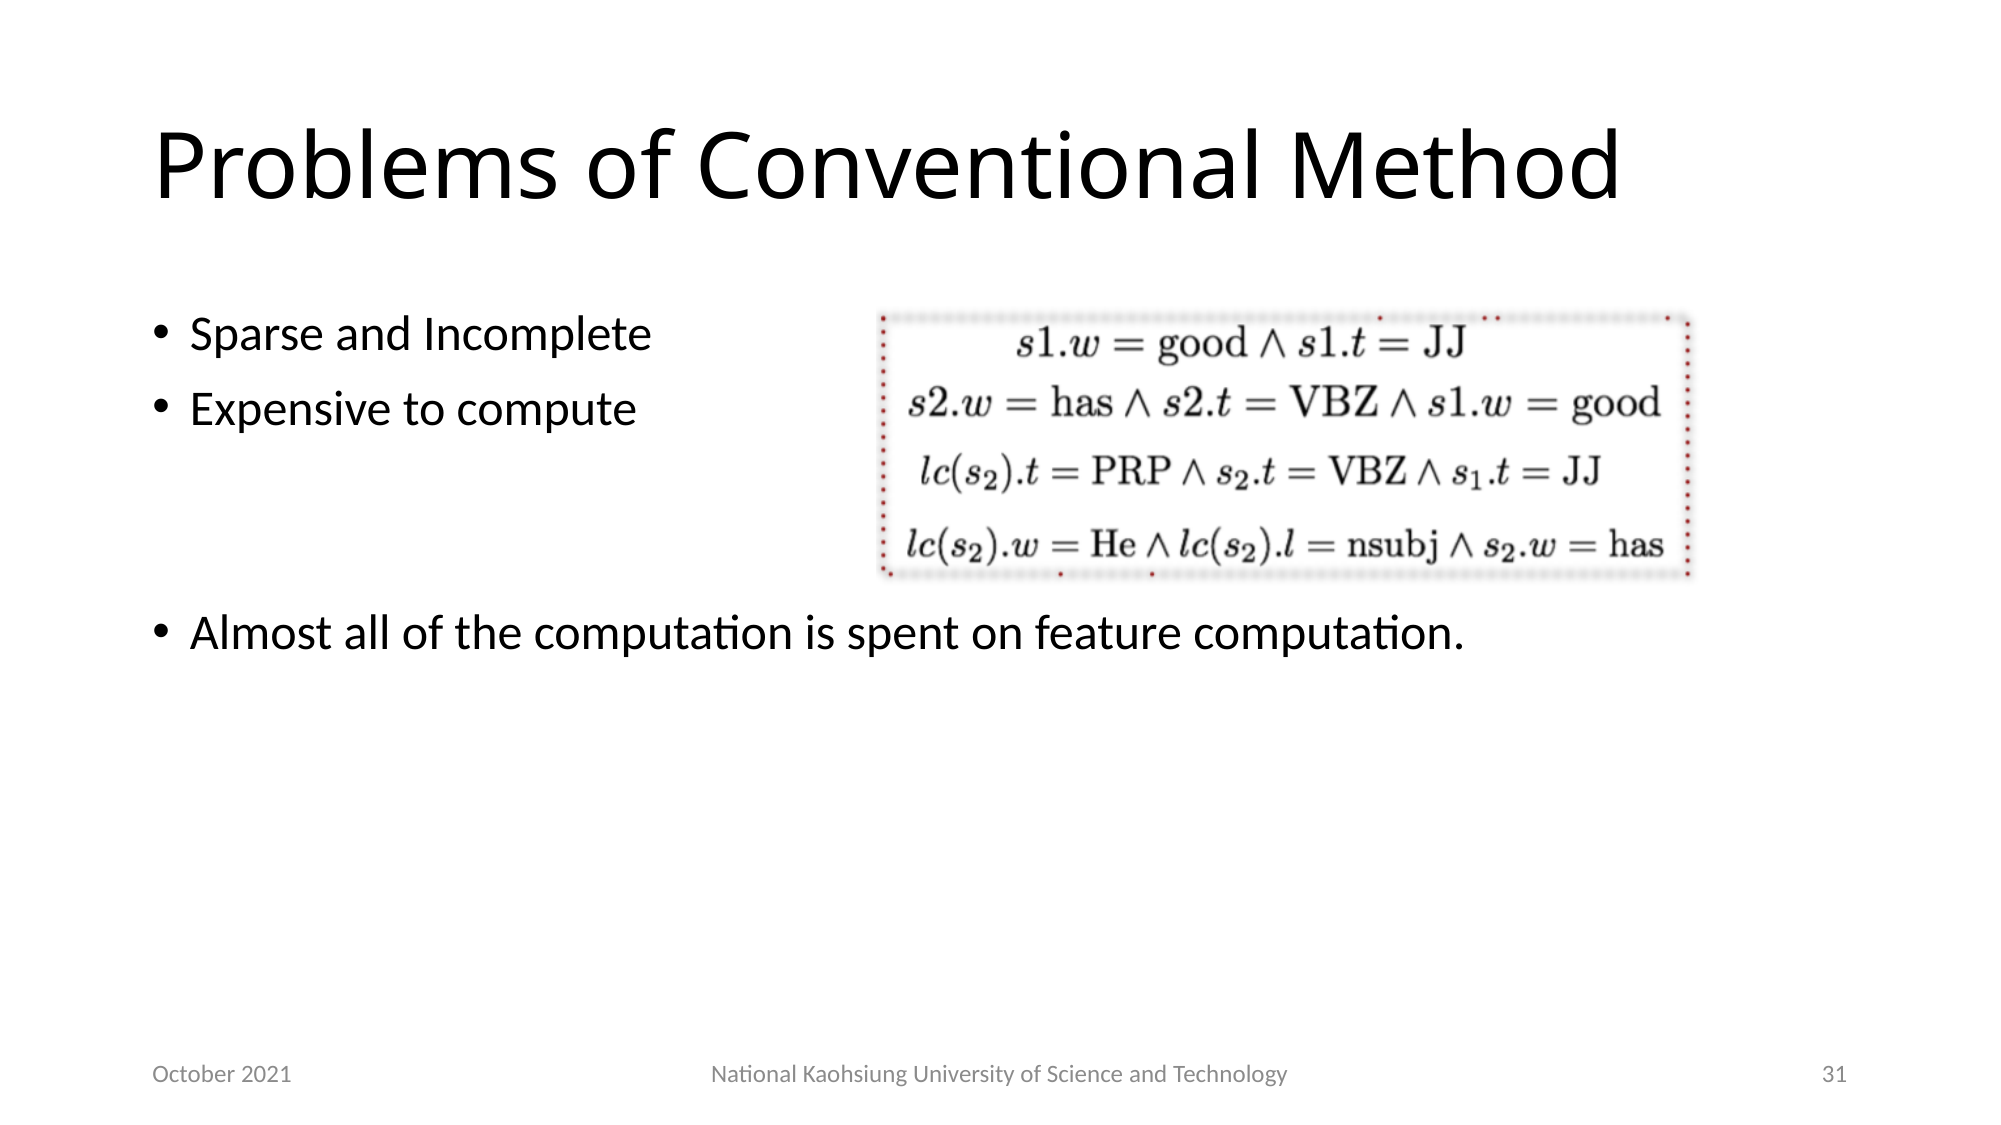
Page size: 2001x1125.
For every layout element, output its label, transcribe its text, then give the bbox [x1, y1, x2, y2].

title Problems of Conventional Method [137, 59, 1863, 278]
footer National Kaohsiung University of Science and Technology [662, 1042, 1338, 1103]
list Sparse and Incomplete Expensive to compute Almost all of the computation is spent on feature computation. [137, 299, 1863, 1014]
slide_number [137, 1042, 588, 1103]
picture [876, 306, 1700, 587]
slide_number 31 [1412, 1042, 1863, 1103]
